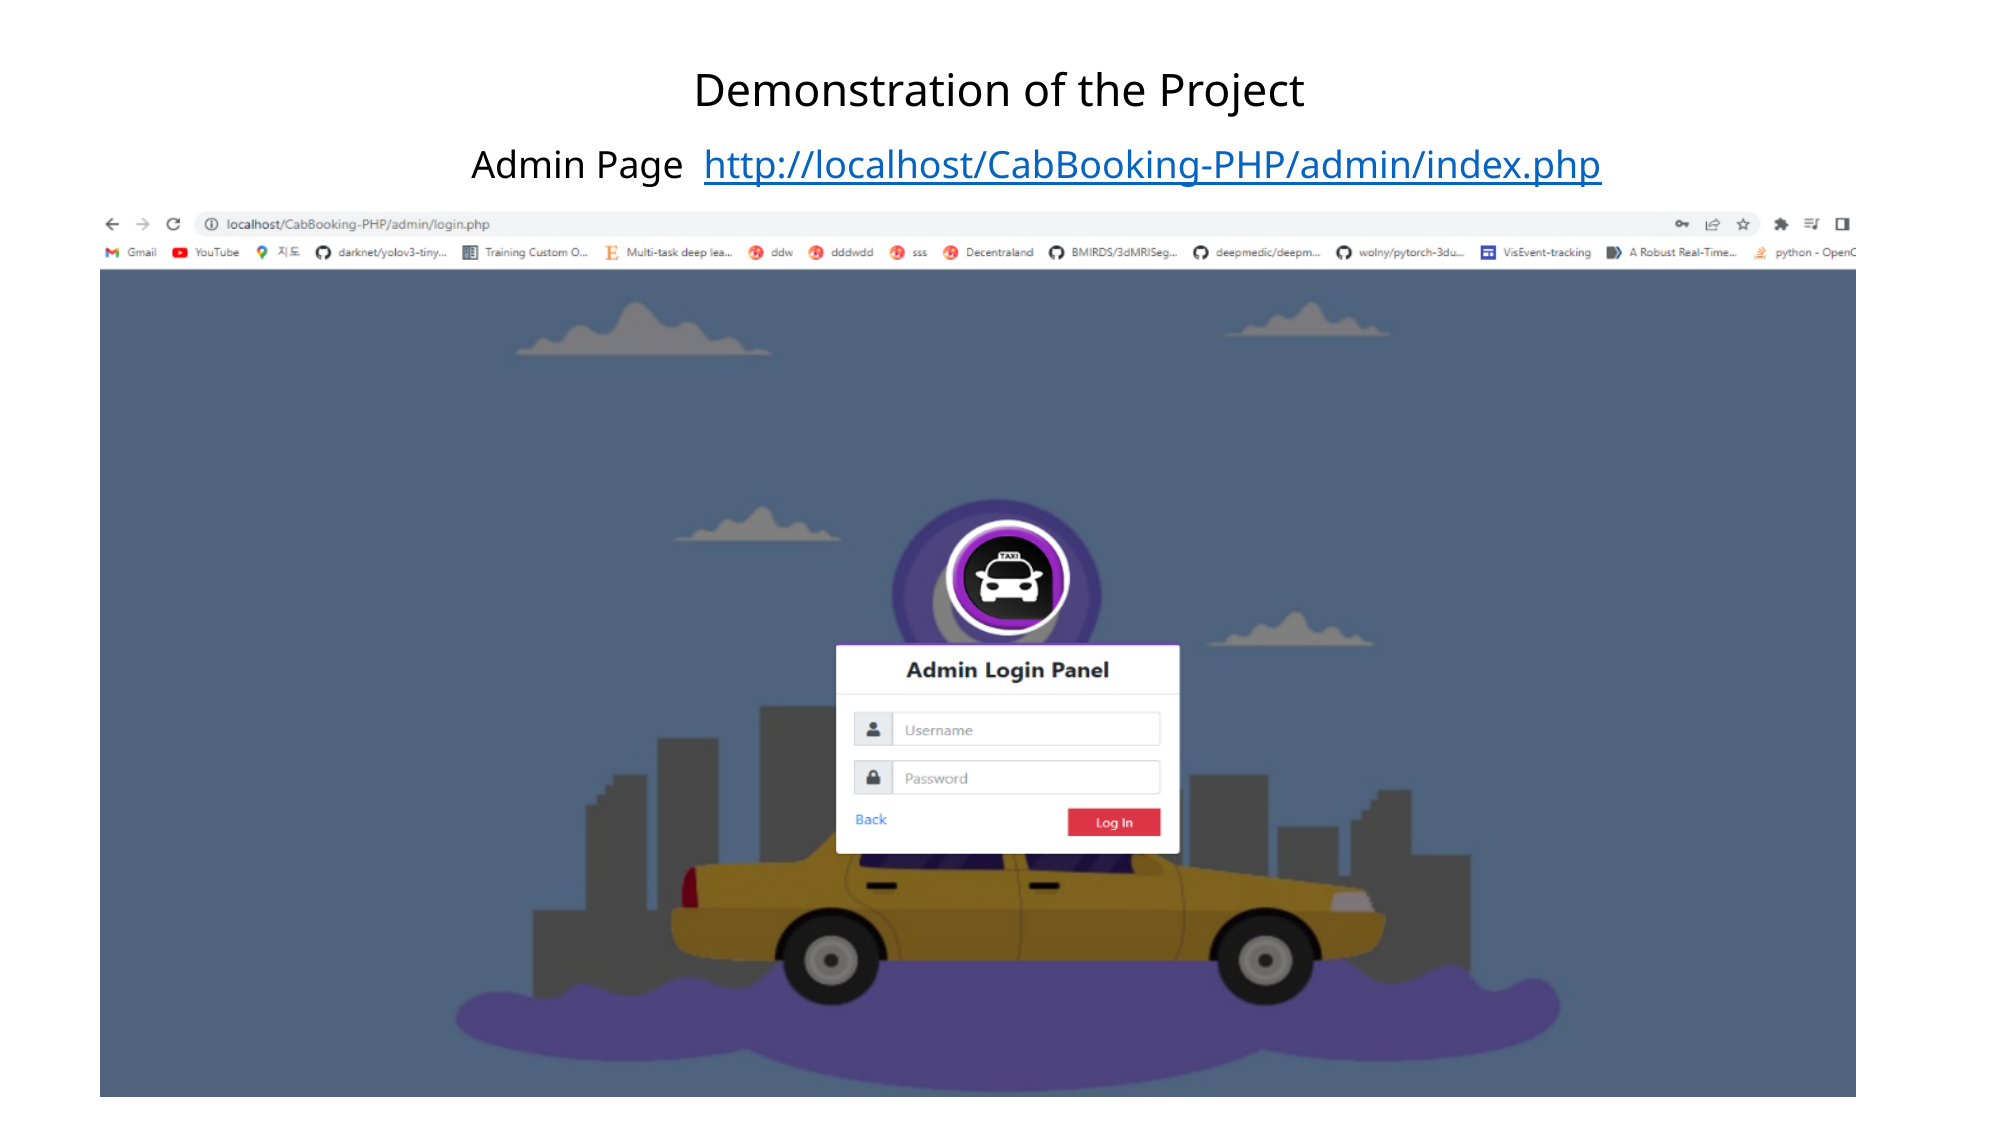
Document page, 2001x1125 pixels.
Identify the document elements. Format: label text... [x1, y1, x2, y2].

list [100, 210, 1856, 1097]
text_box Admin Page http://localhost/CabBooking-PHP/admin/index.php [456, 134, 1627, 200]
title Demonstration of the Project [137, 59, 1863, 179]
